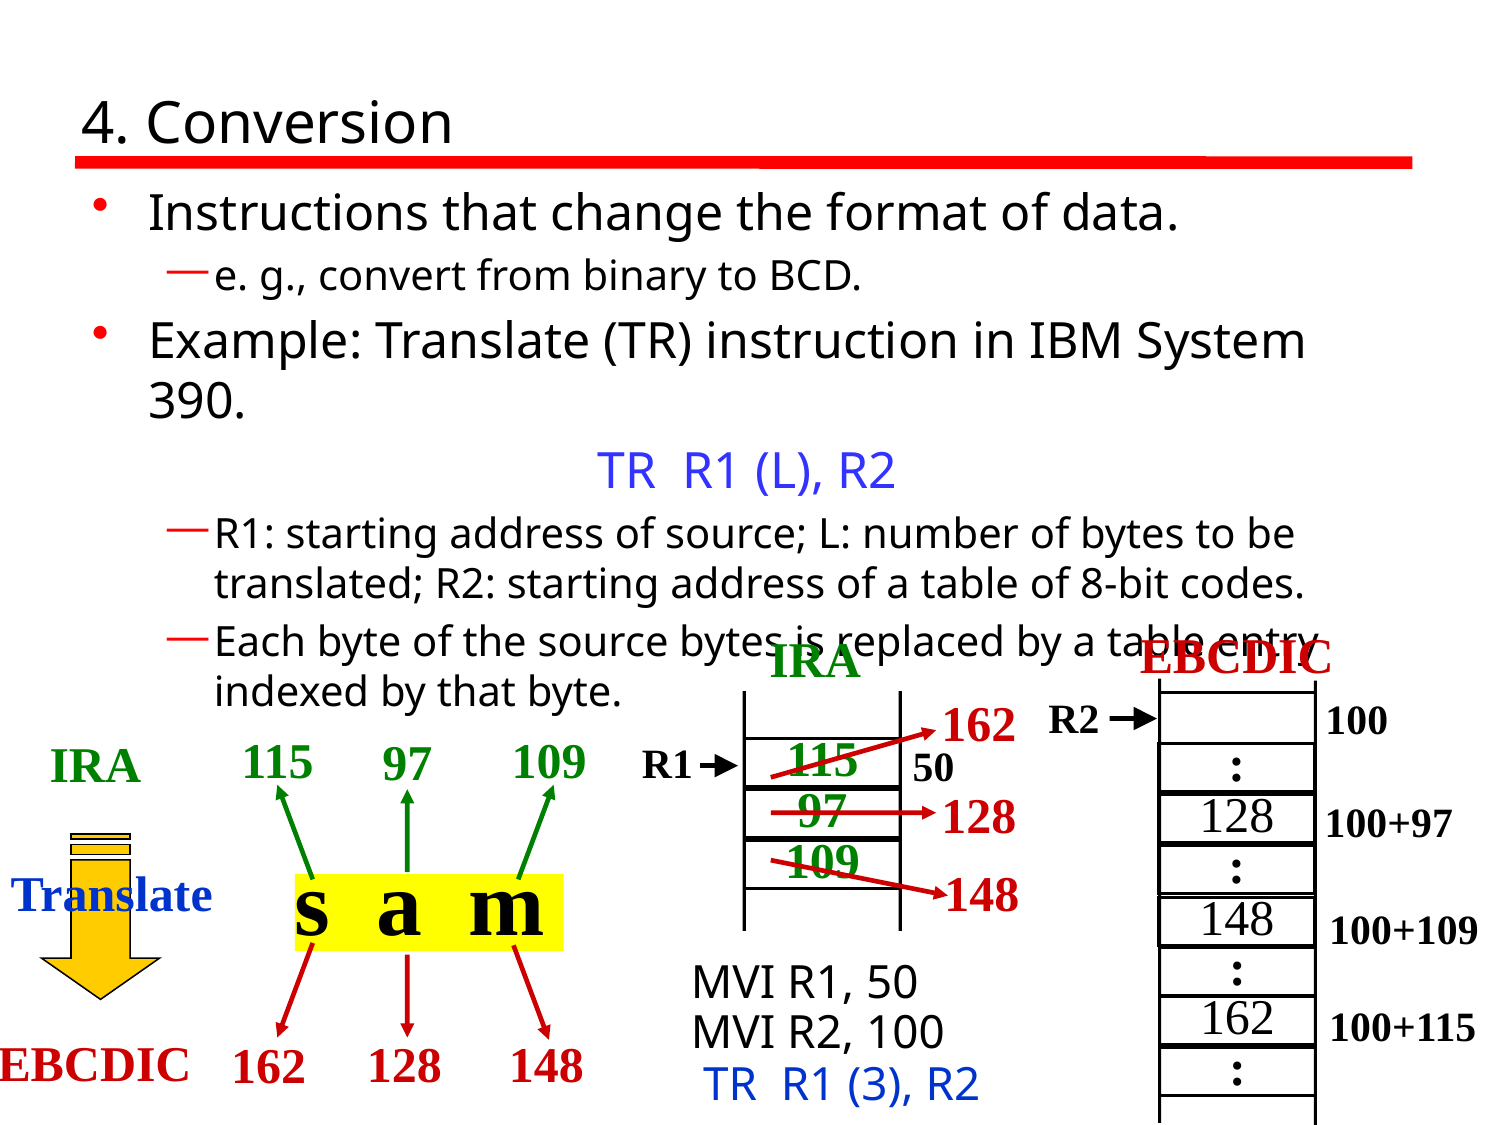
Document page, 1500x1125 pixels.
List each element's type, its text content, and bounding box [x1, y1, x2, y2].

text_box 128 [342, 1025, 467, 1101]
text_box [770, 860, 948, 900]
text_box 128 [900, 795, 1057, 844]
text_box 109 [490, 720, 609, 796]
text_box 148 [484, 1025, 609, 1101]
text_box 100 [1325, 692, 1448, 743]
text_box [41, 929, 160, 1000]
text_box 162 [1160, 996, 1315, 1045]
text_box MVI R1, 50 [690, 952, 1015, 1003]
text_box EBCDIC [0, 1024, 207, 1100]
text_box R1 [627, 728, 708, 795]
text_box [275, 942, 313, 1038]
text_box [1160, 692, 1315, 744]
text_box [770, 806, 937, 819]
text_box TR R1 (3), R2 [688, 1046, 996, 1118]
text_box 100+115 [1329, 999, 1483, 1050]
text_box : [1160, 947, 1315, 996]
text_box [708, 755, 739, 776]
text_box : [1160, 845, 1315, 894]
text_box 115 [745, 738, 900, 787]
text_box [275, 784, 313, 880]
title 4. Conversion [66, 24, 1413, 163]
list Instructions that change the format of data. e. g., convert from binary to BCD. Example: Translate (TR) instruction in IBM System 390. TR R1 (L), R2 R1: starting address of source; L: number of bytes to be translated; R2: starting address of a table of 8-bit codes. Each byte of the source bytes is replaced by a table entry indexed by that byte. [76, 172, 1419, 1098]
text_box Translate [0, 853, 228, 929]
text_box EBCDIC [1125, 615, 1349, 692]
text_box [770, 727, 937, 778]
text_box R2 [1033, 683, 1115, 750]
text_box 115 [218, 720, 337, 796]
text_box [70, 844, 131, 853]
text_box 97 [745, 789, 900, 838]
text_box MVI R2, 100 [690, 1003, 1026, 1059]
text_box 162 [206, 1026, 331, 1102]
text_box IRA [34, 724, 156, 800]
text_box 148 [903, 873, 1061, 922]
text_box : [1160, 1047, 1315, 1096]
text_box s a m [294, 873, 564, 951]
text_box 100+97 [1324, 795, 1477, 846]
text_box IRA [754, 620, 876, 696]
text_box [70, 834, 131, 840]
text_box 97 [348, 723, 467, 799]
text_box 162 [900, 702, 1057, 751]
text_box : [1160, 744, 1315, 792]
text_box 128 [1160, 794, 1315, 843]
text_box 109 [745, 840, 900, 889]
text_box [401, 799, 414, 873]
text_box 50 [912, 739, 1035, 790]
text_box 100+109 [1329, 902, 1483, 953]
text_box [1115, 708, 1158, 729]
text_box 148 [1160, 897, 1315, 946]
